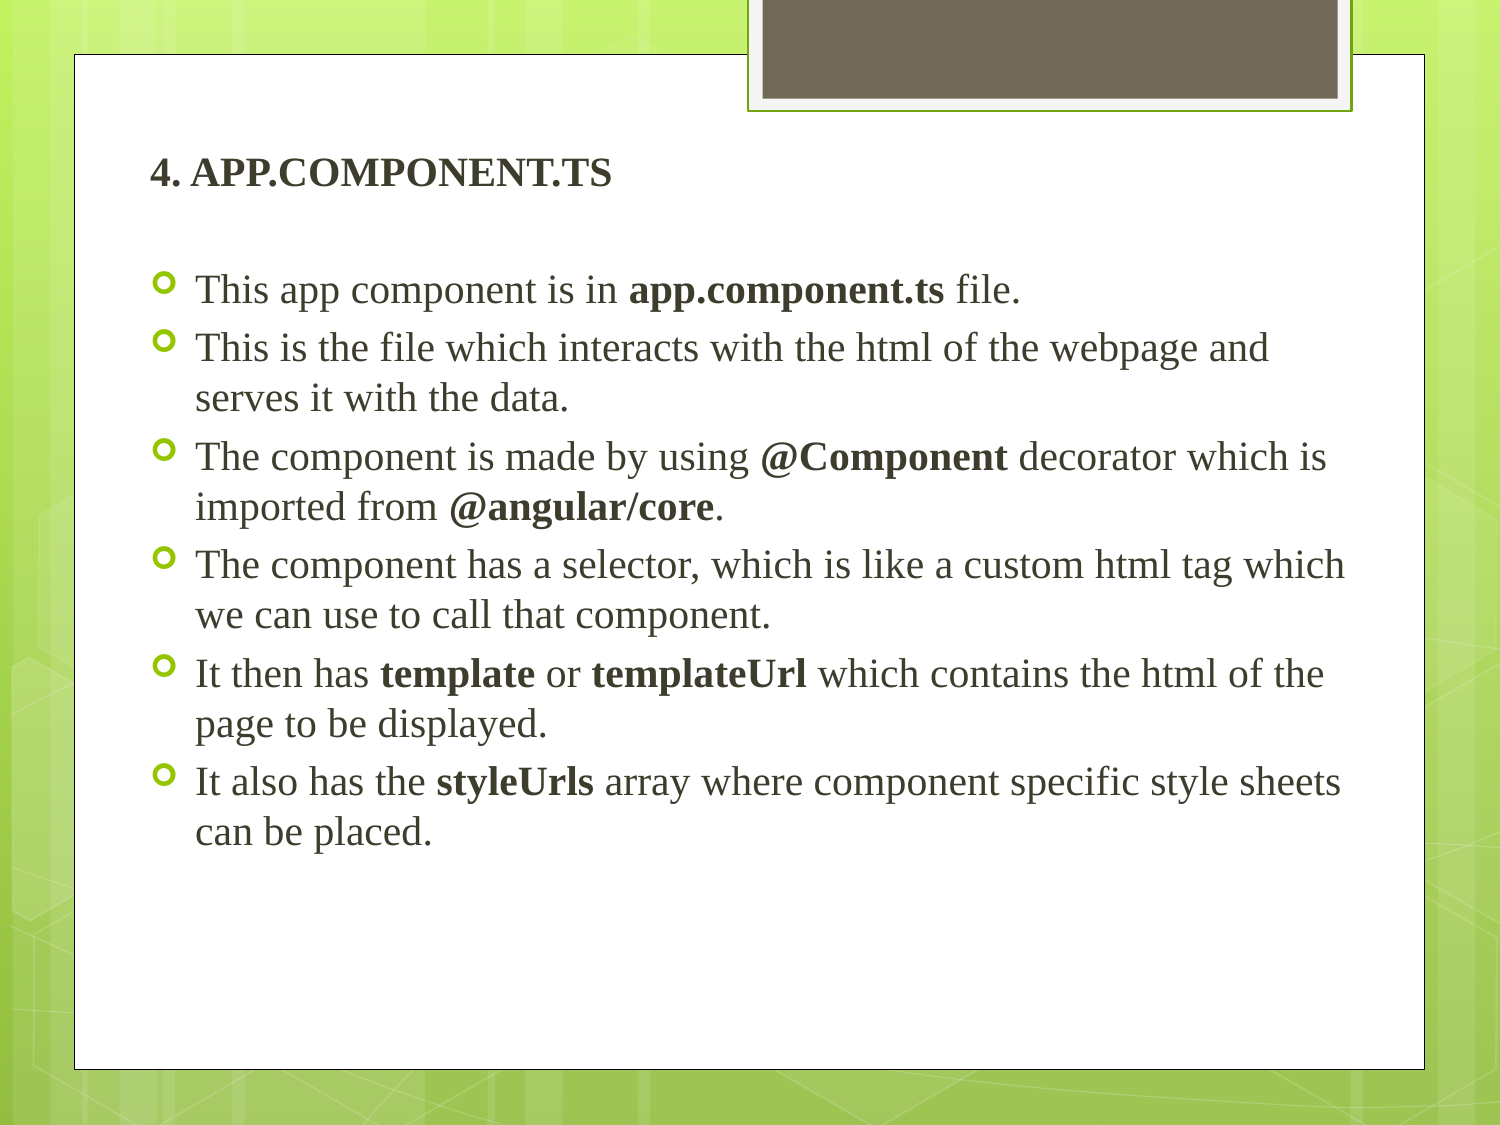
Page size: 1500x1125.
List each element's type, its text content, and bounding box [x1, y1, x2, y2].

list 4. APP.COMPONENT.TS This app component is in app.component.ts file. This is the file which interacts with the html of the webpage and serves it with the data. The component is made by using @Component decorator which is imported from @angular/core. The component has a selector, which is like a custom html tag which we can use to call that component. It then has template or templateUrl which contains the html of the page to be displayed. It also has the styleUrls array where component specific style sheets can be placed. [123, 137, 1376, 1024]
